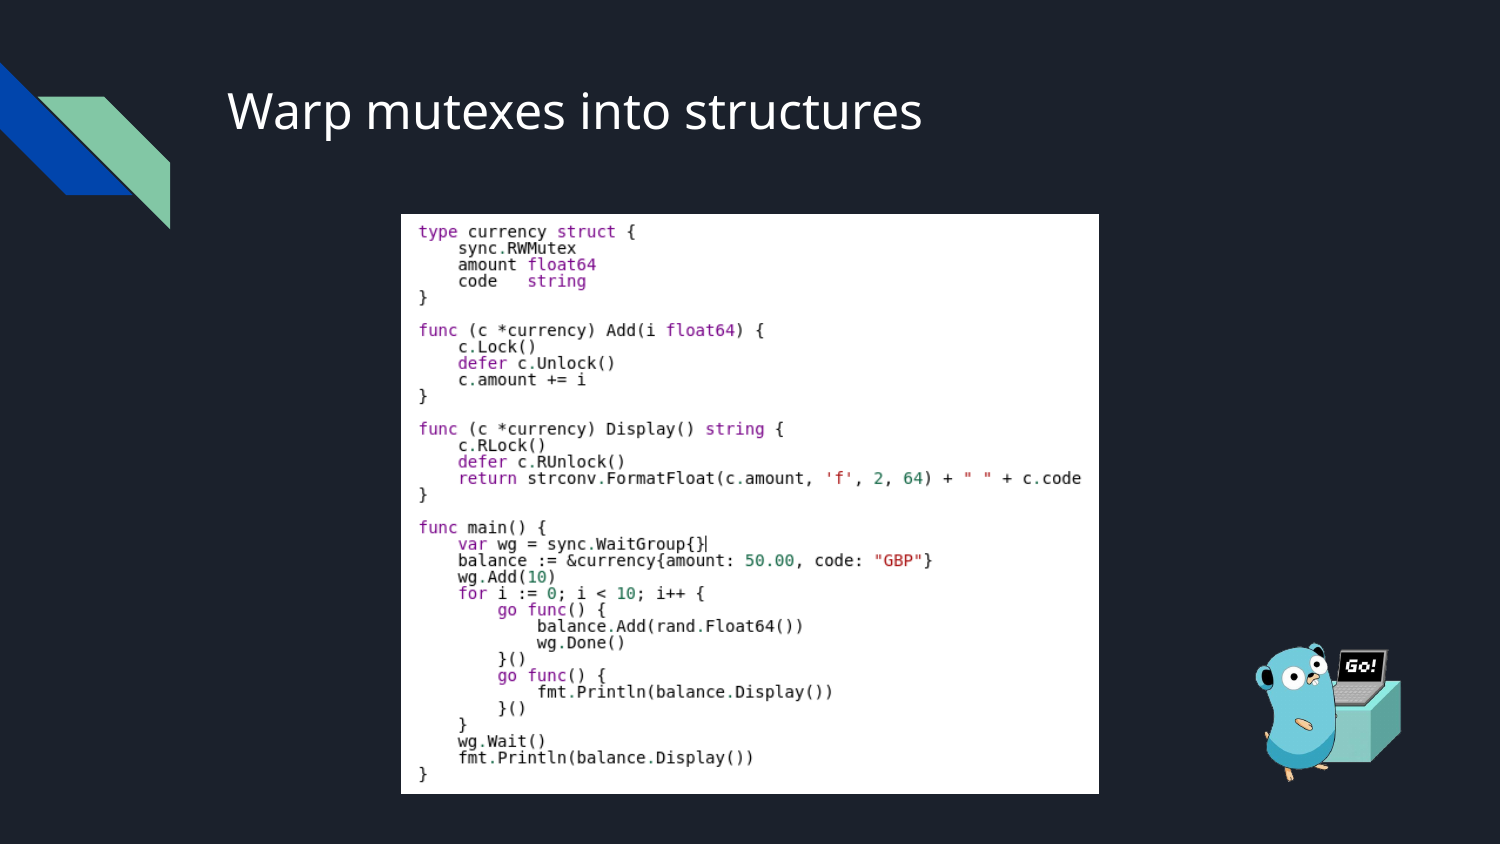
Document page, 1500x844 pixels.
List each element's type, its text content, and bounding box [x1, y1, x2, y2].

title Warp mutexes into structures [212, 64, 1368, 215]
picture [1215, 638, 1438, 782]
picture [401, 214, 1099, 794]
